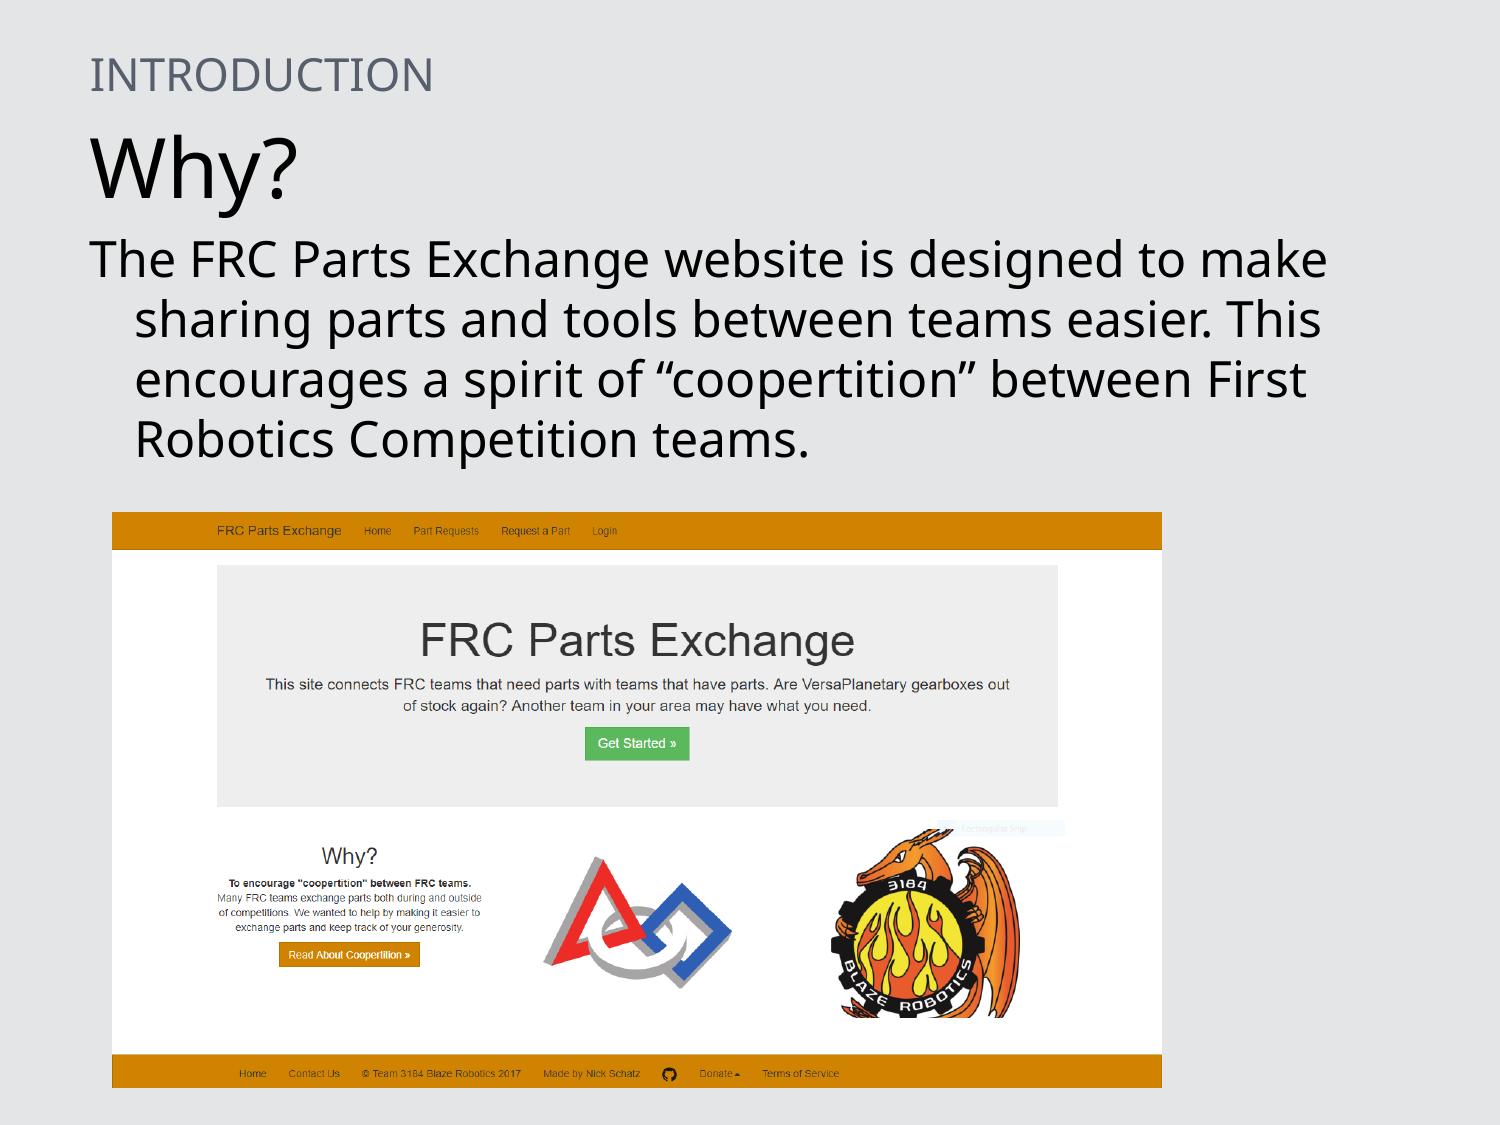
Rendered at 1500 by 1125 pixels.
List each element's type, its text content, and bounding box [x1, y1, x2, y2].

picture [111, 511, 1162, 1088]
title Introduction [75, 37, 1300, 107]
list Why? The FRC Parts Exchange website is designed to make sharing parts and tools between teams easier. This encourages a spirit of “coopertition” between First Robotics Competition teams. [75, 107, 1425, 1062]
